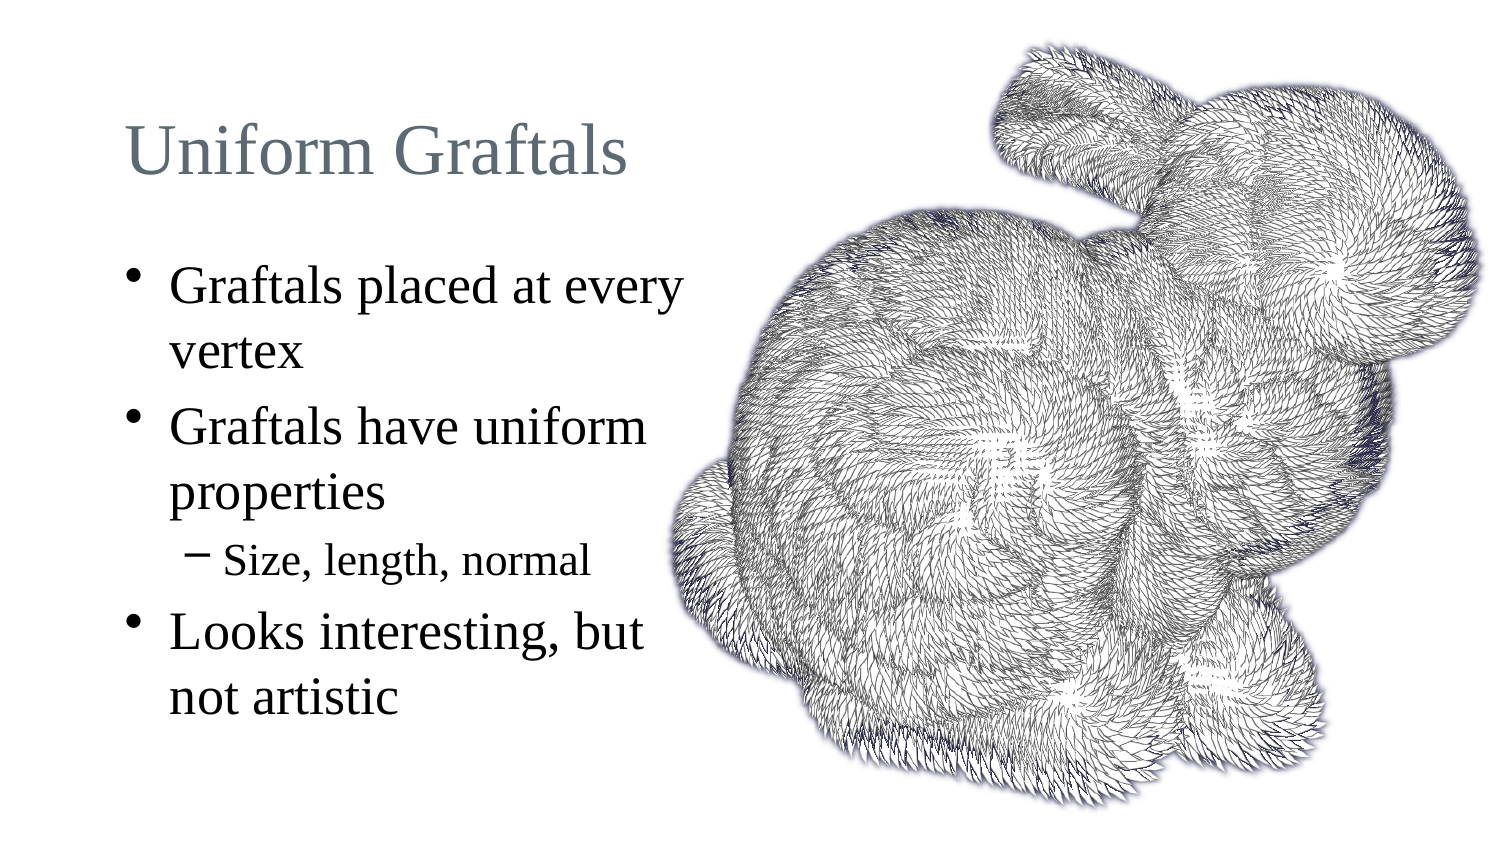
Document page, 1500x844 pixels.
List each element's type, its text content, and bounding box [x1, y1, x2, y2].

title Uniform Graftals [112, 74, 657, 216]
picture [662, 36, 1489, 816]
list Graftals placed at every vertex Graftals have uniform properties Size, length, normal Looks interesting, but not artistic [112, 243, 657, 751]
